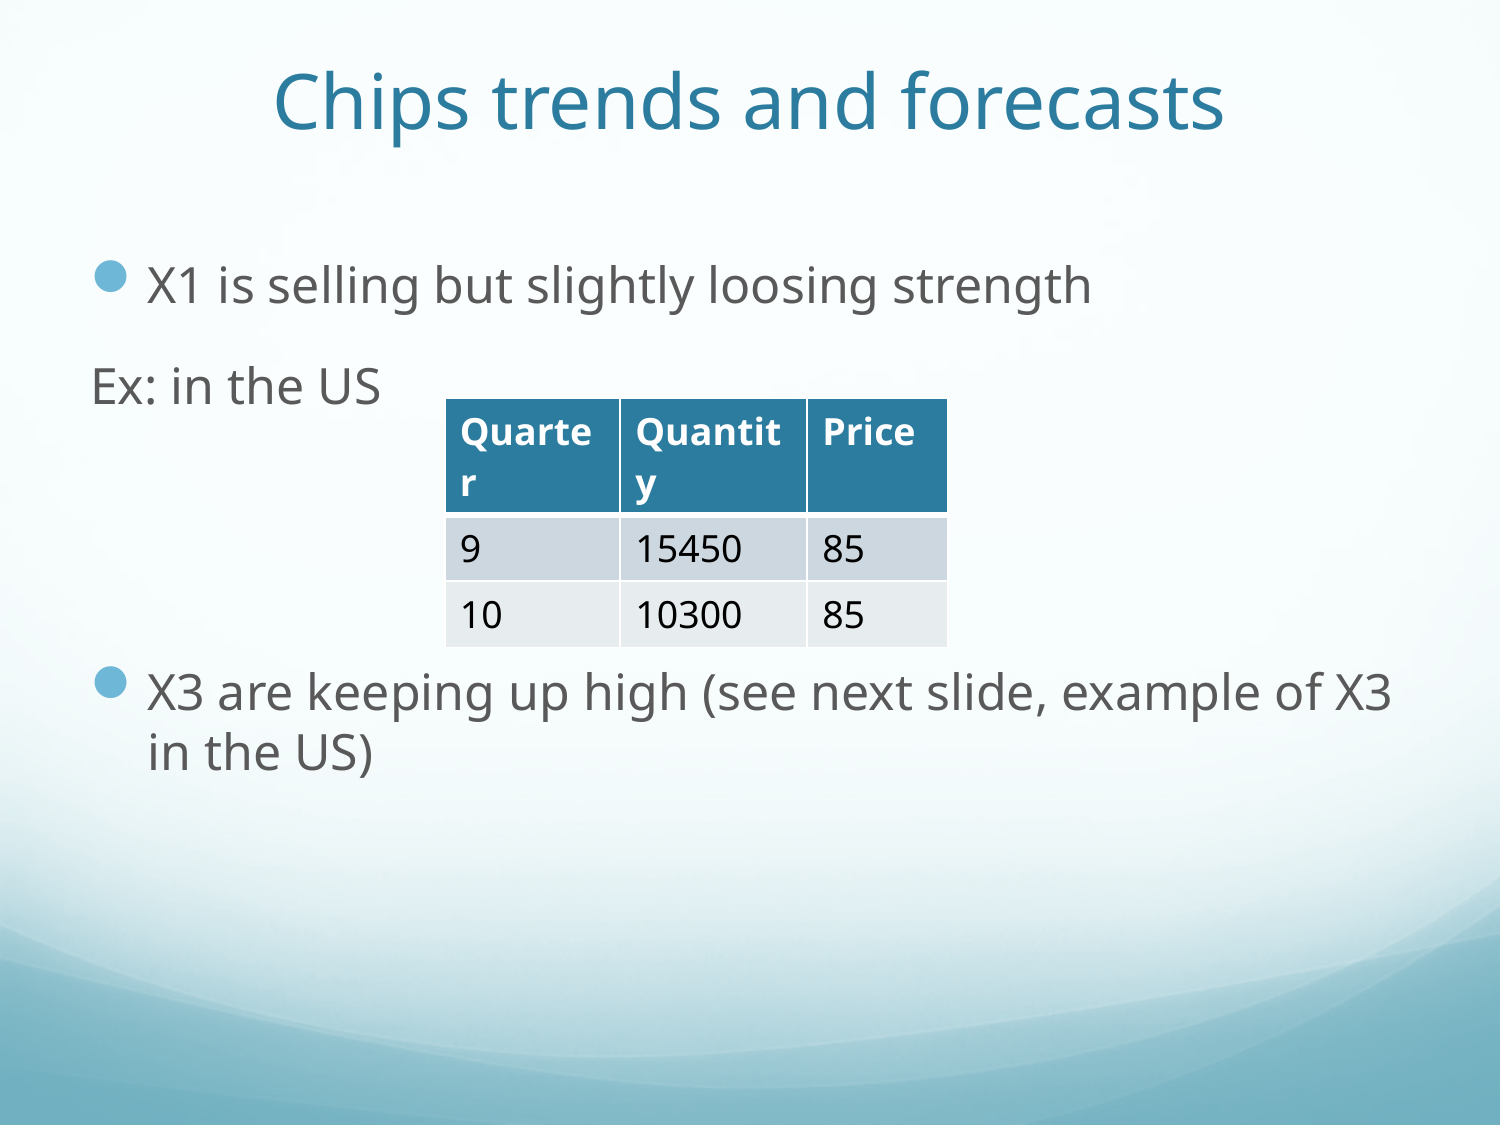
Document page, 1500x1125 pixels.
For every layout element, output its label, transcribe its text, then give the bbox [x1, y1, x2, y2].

table_header Quantity [621, 399, 806, 512]
table_cell 85 [808, 582, 947, 647]
table_cell 10300 [621, 582, 806, 647]
table_cell 15450 [621, 518, 806, 580]
table_cell 10 [446, 582, 619, 647]
title Chips trends and forecasts [75, 45, 1425, 153]
list X1 is selling but slightly loosing strength Ex: in the US X3 are keeping up high (see next slide, example of X3 in the US) [75, 245, 1425, 962]
table_header Price [808, 399, 947, 512]
table_cell 85 [808, 518, 947, 580]
table_cell 9 [446, 518, 619, 580]
table_header Quarter [446, 399, 619, 512]
